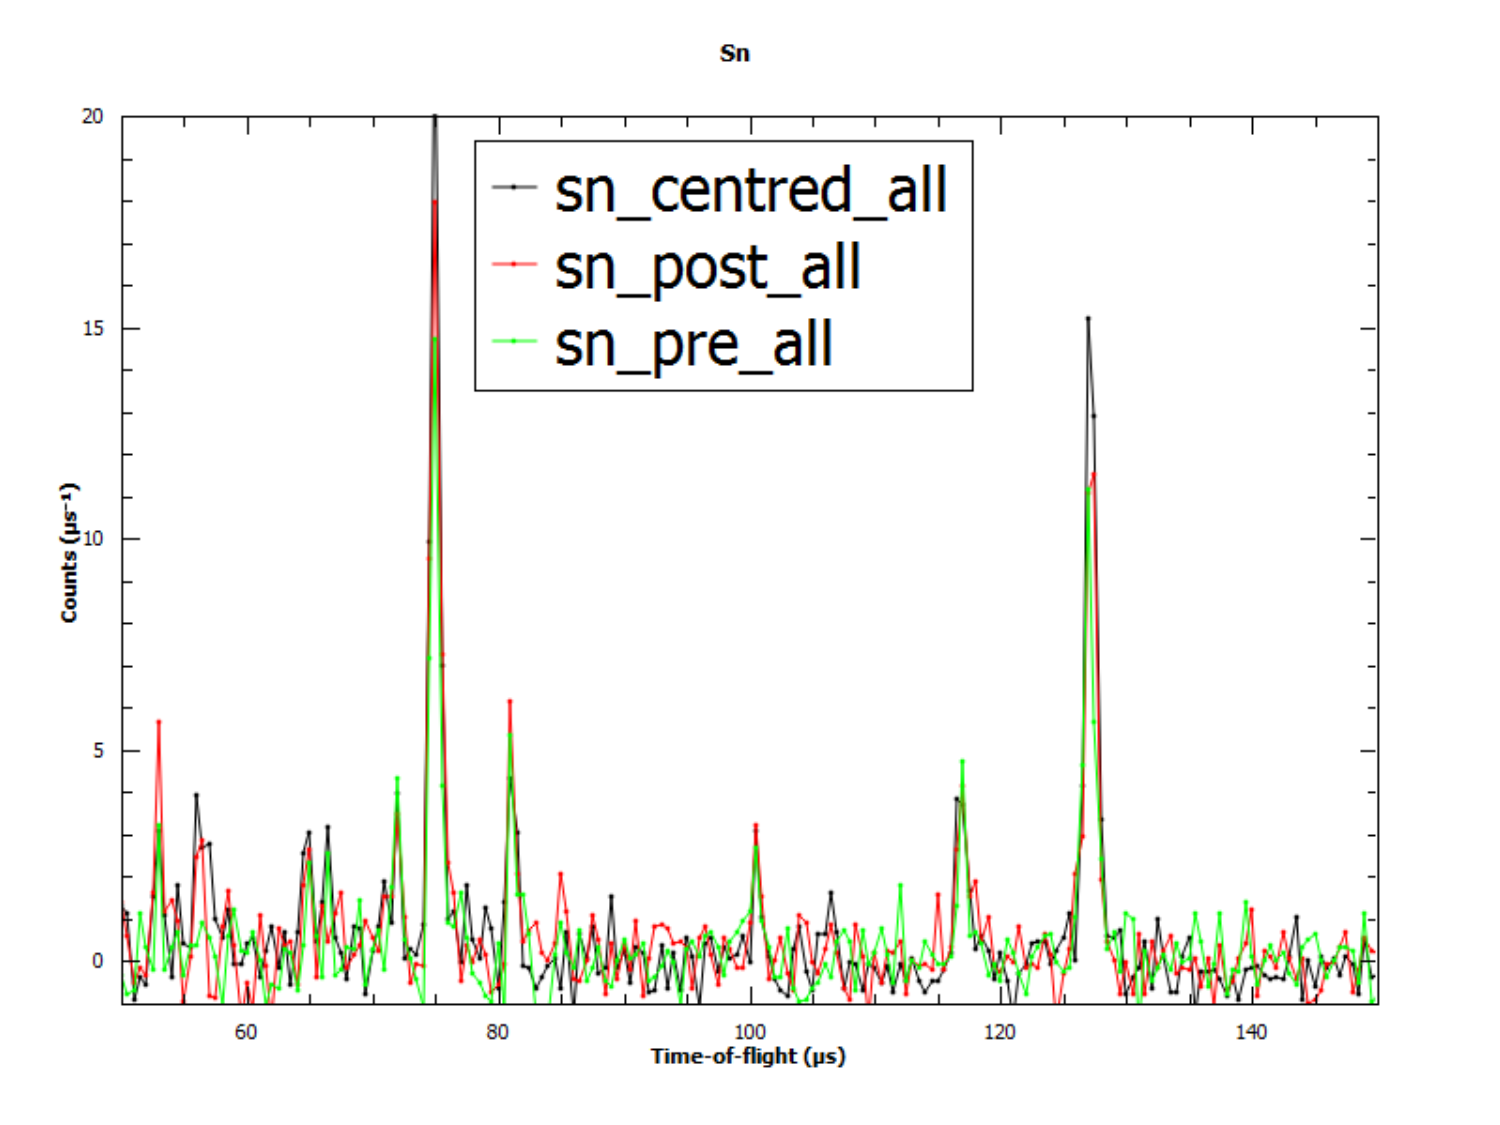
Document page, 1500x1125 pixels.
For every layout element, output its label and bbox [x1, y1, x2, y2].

picture [41, 28, 1436, 1080]
